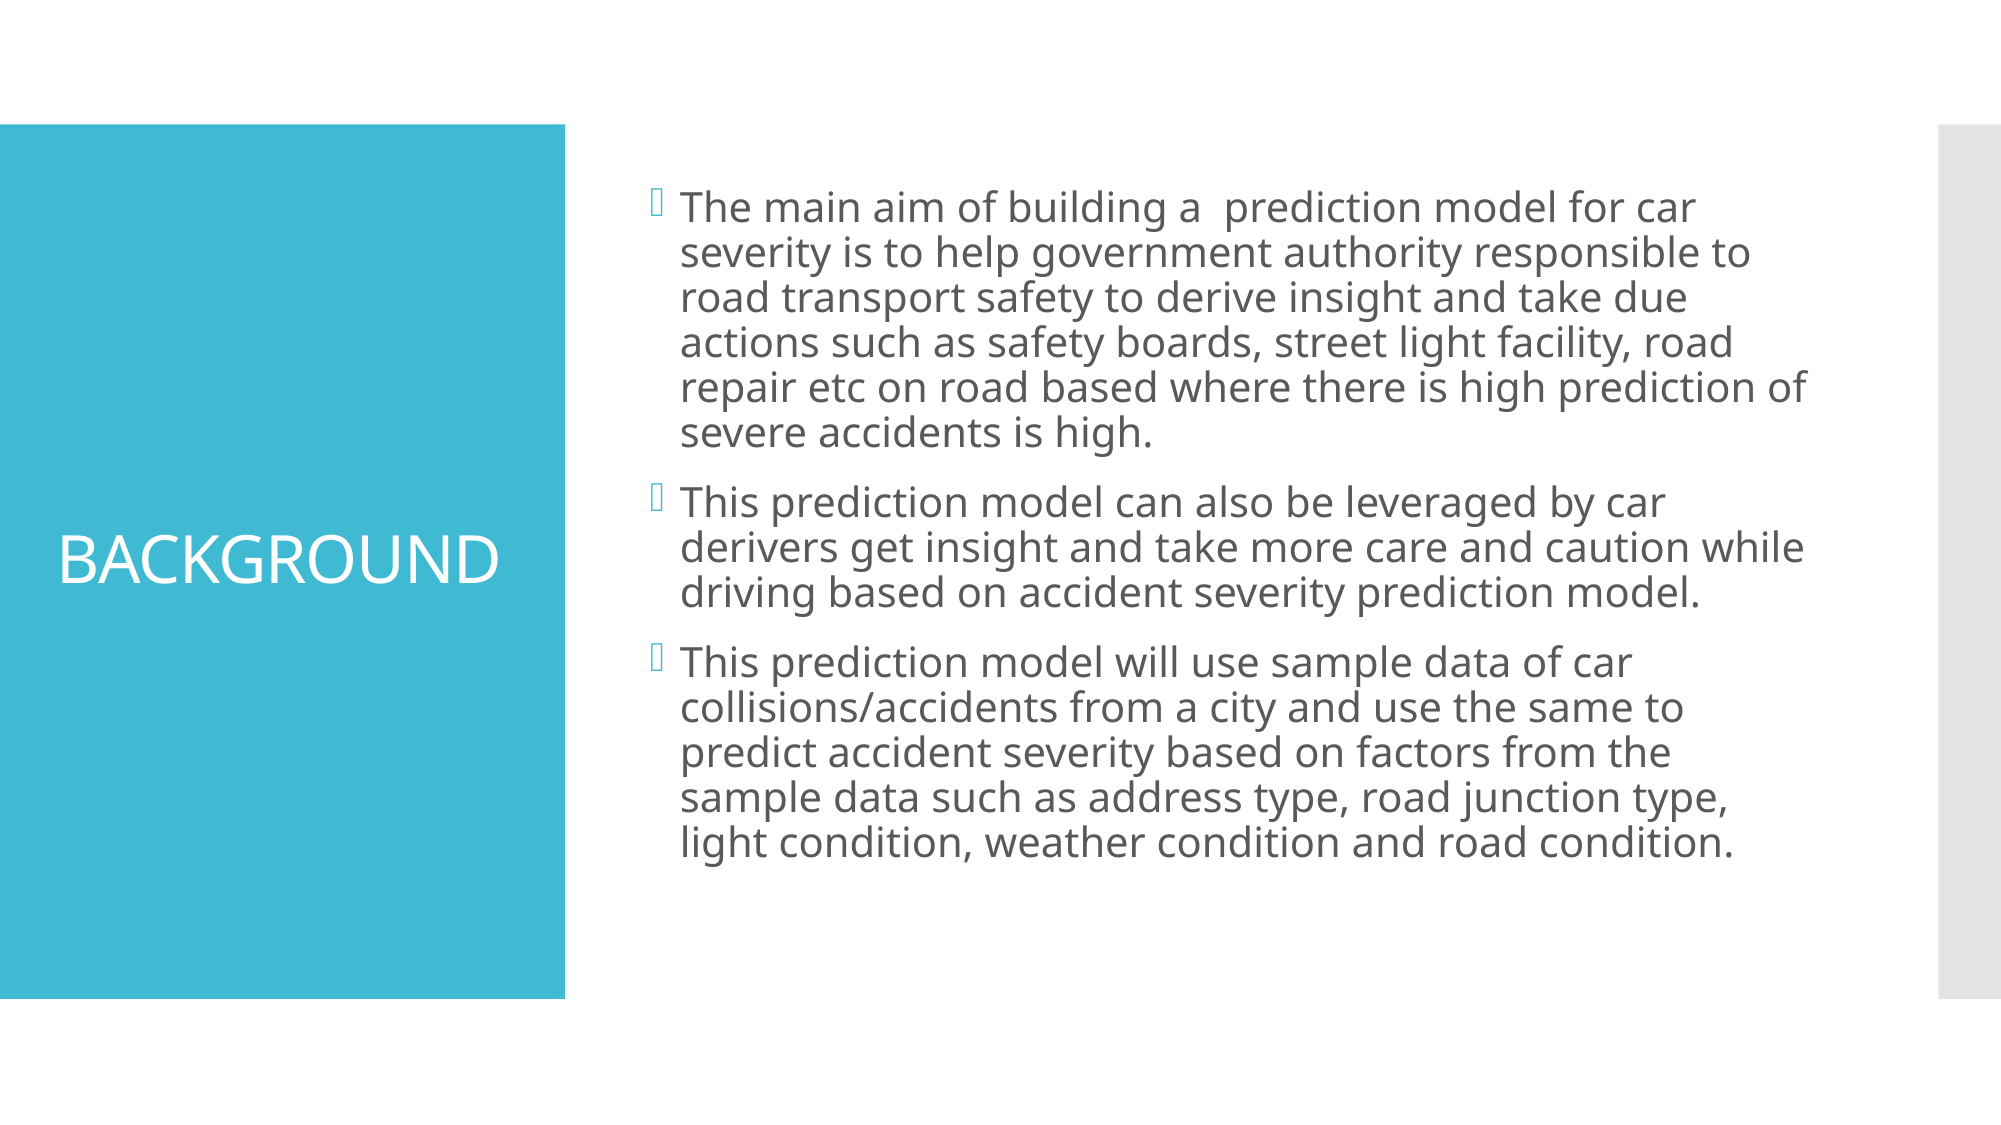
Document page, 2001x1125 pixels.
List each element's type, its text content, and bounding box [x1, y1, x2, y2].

list The main aim of building a prediction model for car severity is to help government authority responsible to road transport safety to derive insight and take due actions such as safety boards, street light facility, road repair etc on road based where there is high prediction of severe accidents is high. This prediction model can also be leveraged by car derivers get insight and take more care and caution while driving based on accident severity prediction model. This prediction model will use sample data of car collisions/accidents from a city and use the same to predict accident severity based on factors from the sample data such as address type, road junction type, light condition, weather condition and road condition. [634, 141, 1835, 982]
title BACKGROUND [41, 184, 525, 940]
